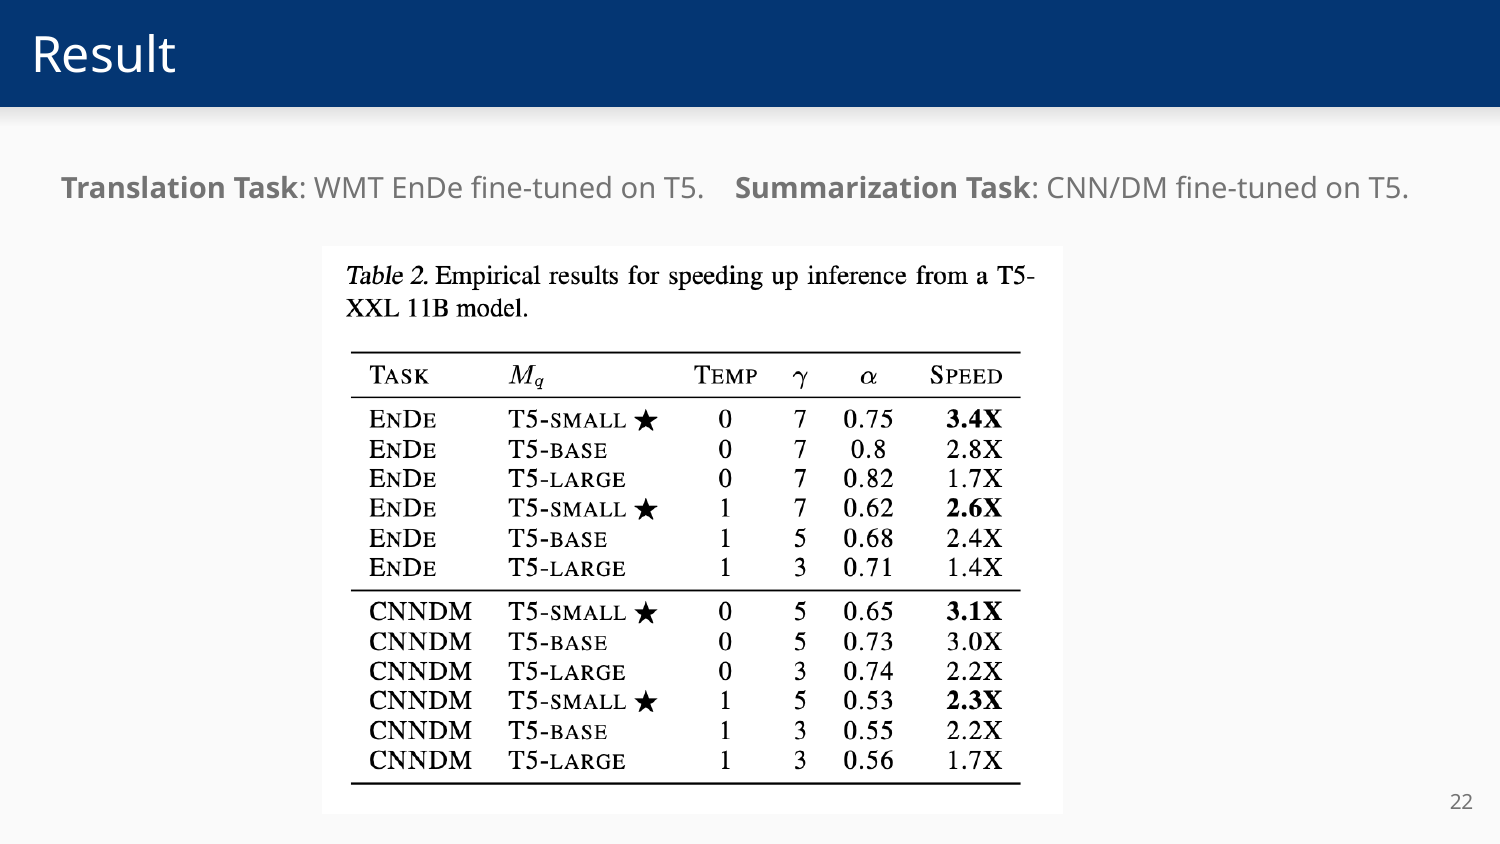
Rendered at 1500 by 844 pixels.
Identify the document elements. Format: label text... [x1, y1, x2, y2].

picture [321, 246, 1063, 815]
title Result [16, 2, 1464, 102]
text_box Translation Task: WMT EnDe fine-tuned on T5. Summarization Task: CNN/DM fine-tuned on T5. [45, 149, 1437, 751]
slide_number ‹#› [1398, 770, 1489, 835]
